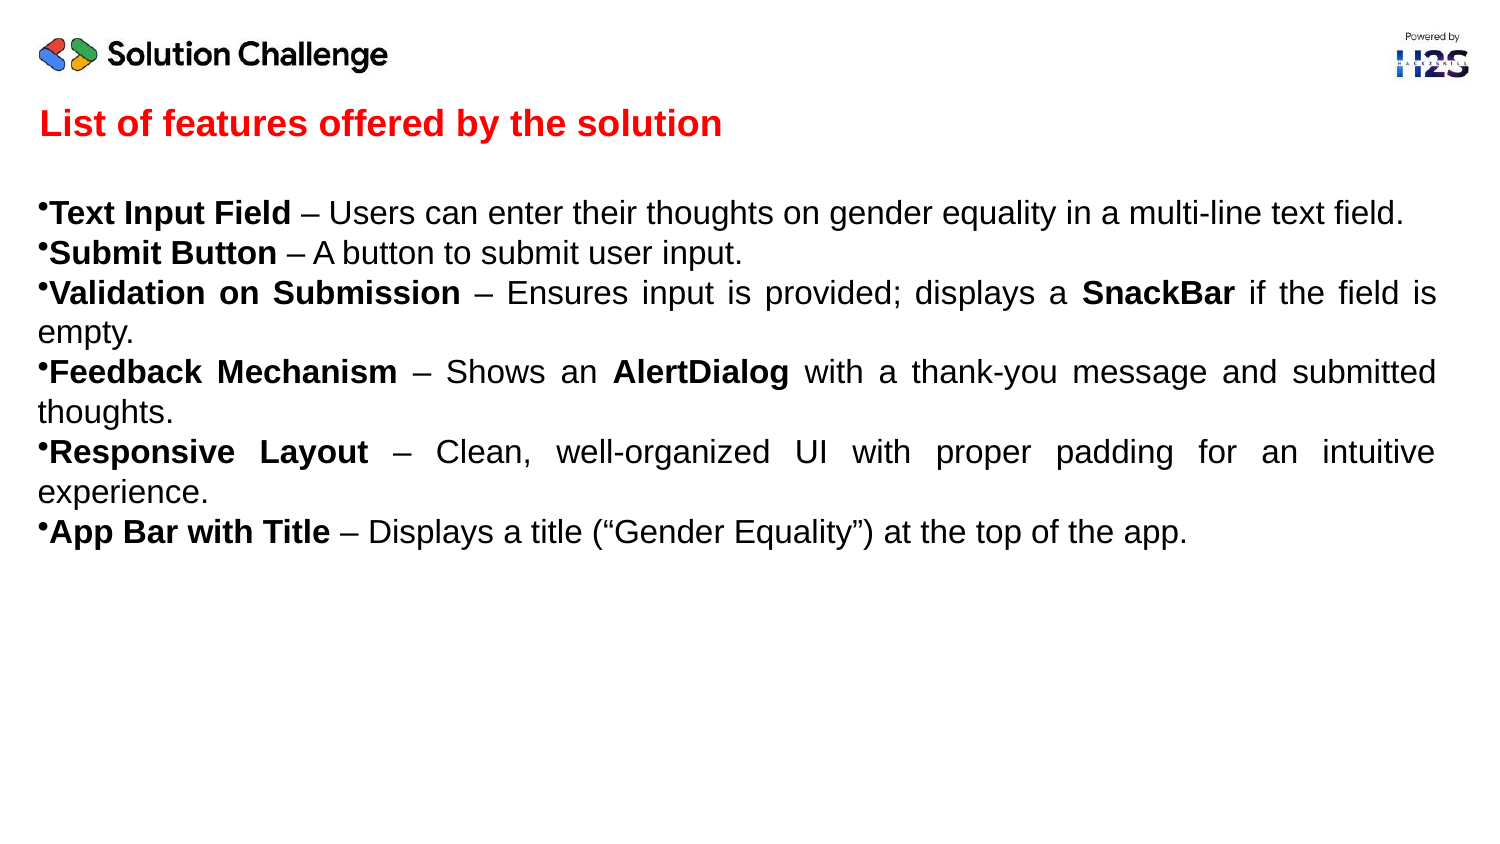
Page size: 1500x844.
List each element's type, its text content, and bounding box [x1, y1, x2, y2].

text_box List of features offered by the solution Text Input Field – Users can enter their thoughts on gender equality in a multi-line text field. Submit Button – A button to submit user input. Validation on Submission – Ensures input is provided; displays a SnackBar if the field is empty. Feedback Mechanism – Shows an AlertDialog with a thank-you message and submitted thoughts. Responsive Layout – Clean, well-organized UI with proper padding for an intuitive experience. App Bar with Title – Displays a title (“Gender Equality”) at the top of the app. [37, 96, 1438, 687]
picture [36, 31, 1476, 89]
